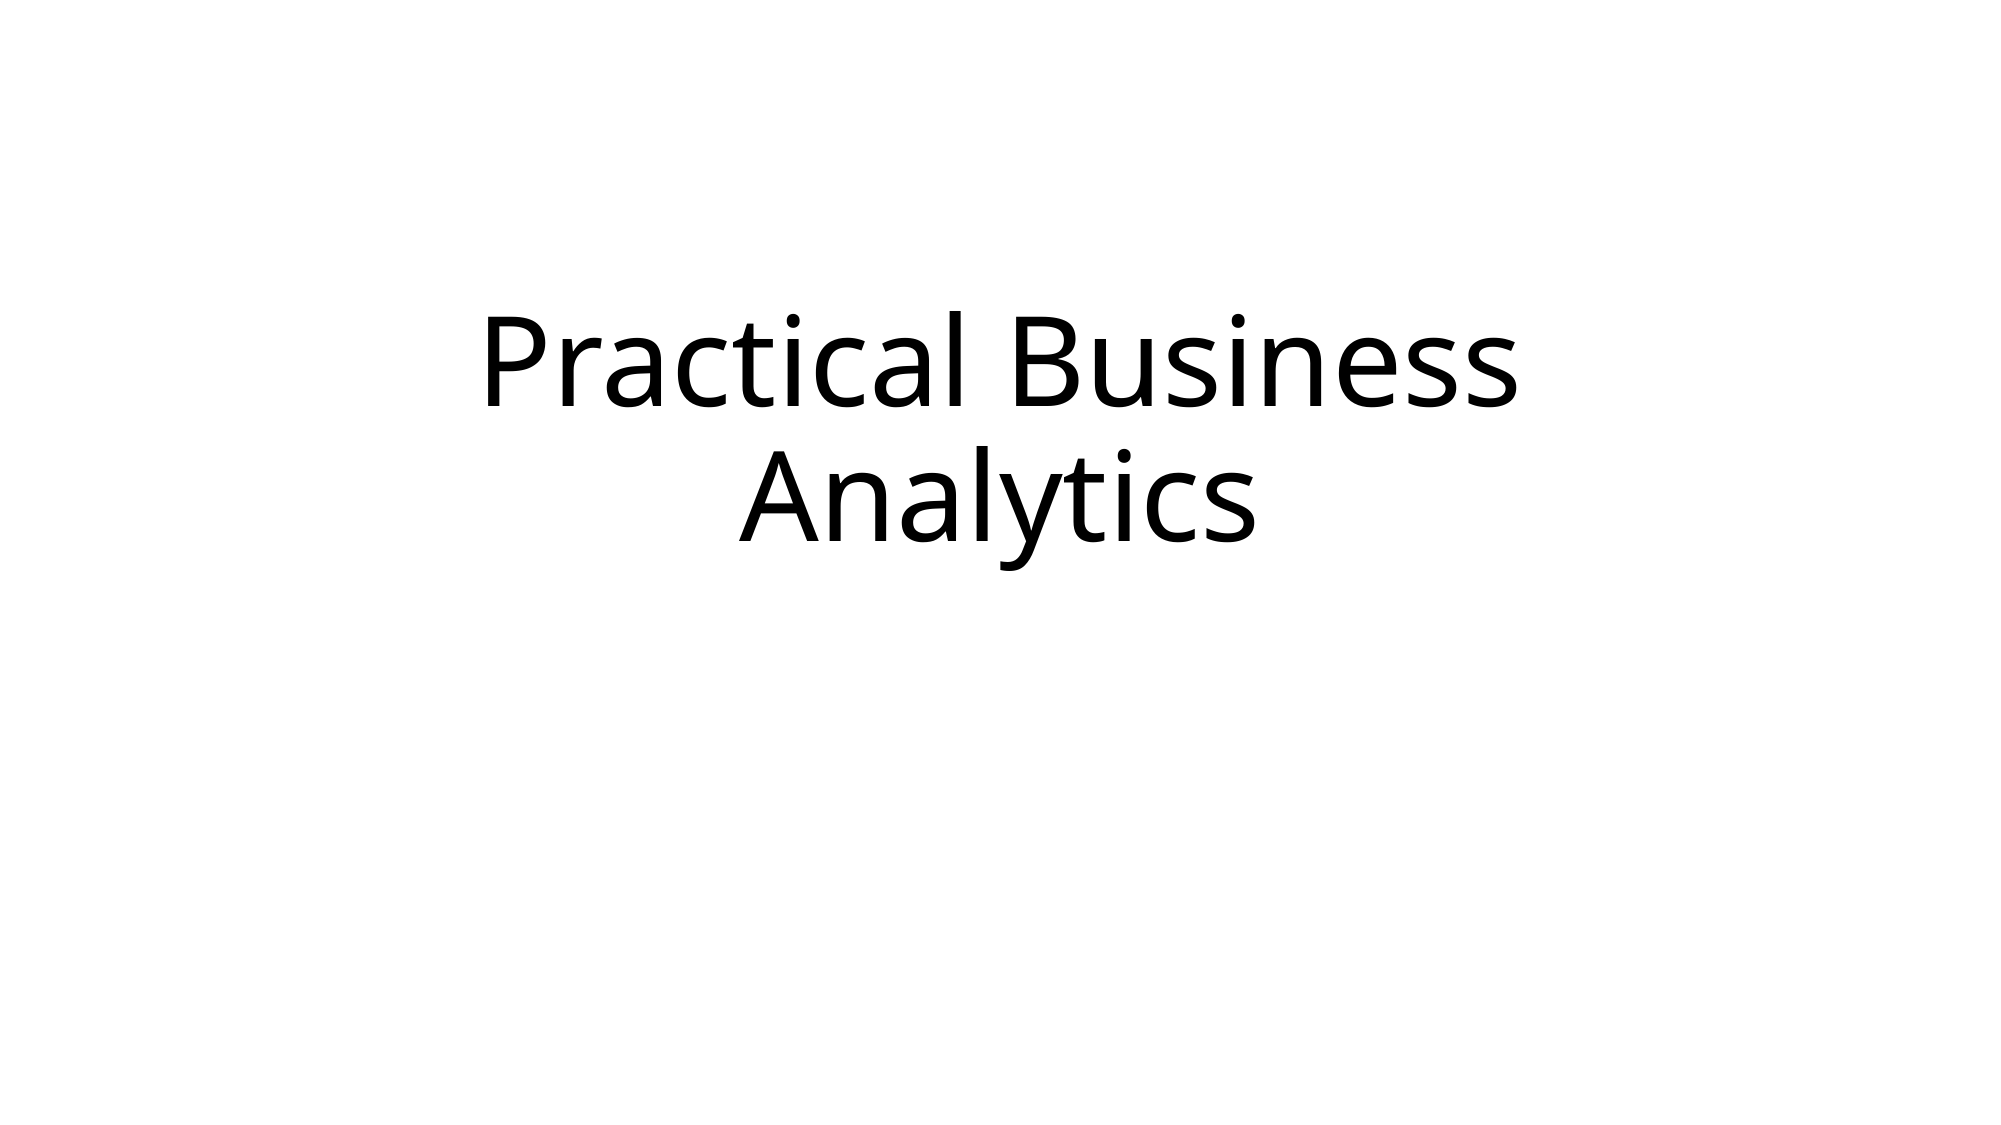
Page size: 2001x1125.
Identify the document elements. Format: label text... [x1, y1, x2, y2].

title Practical Business Analytics [249, 184, 1750, 576]
